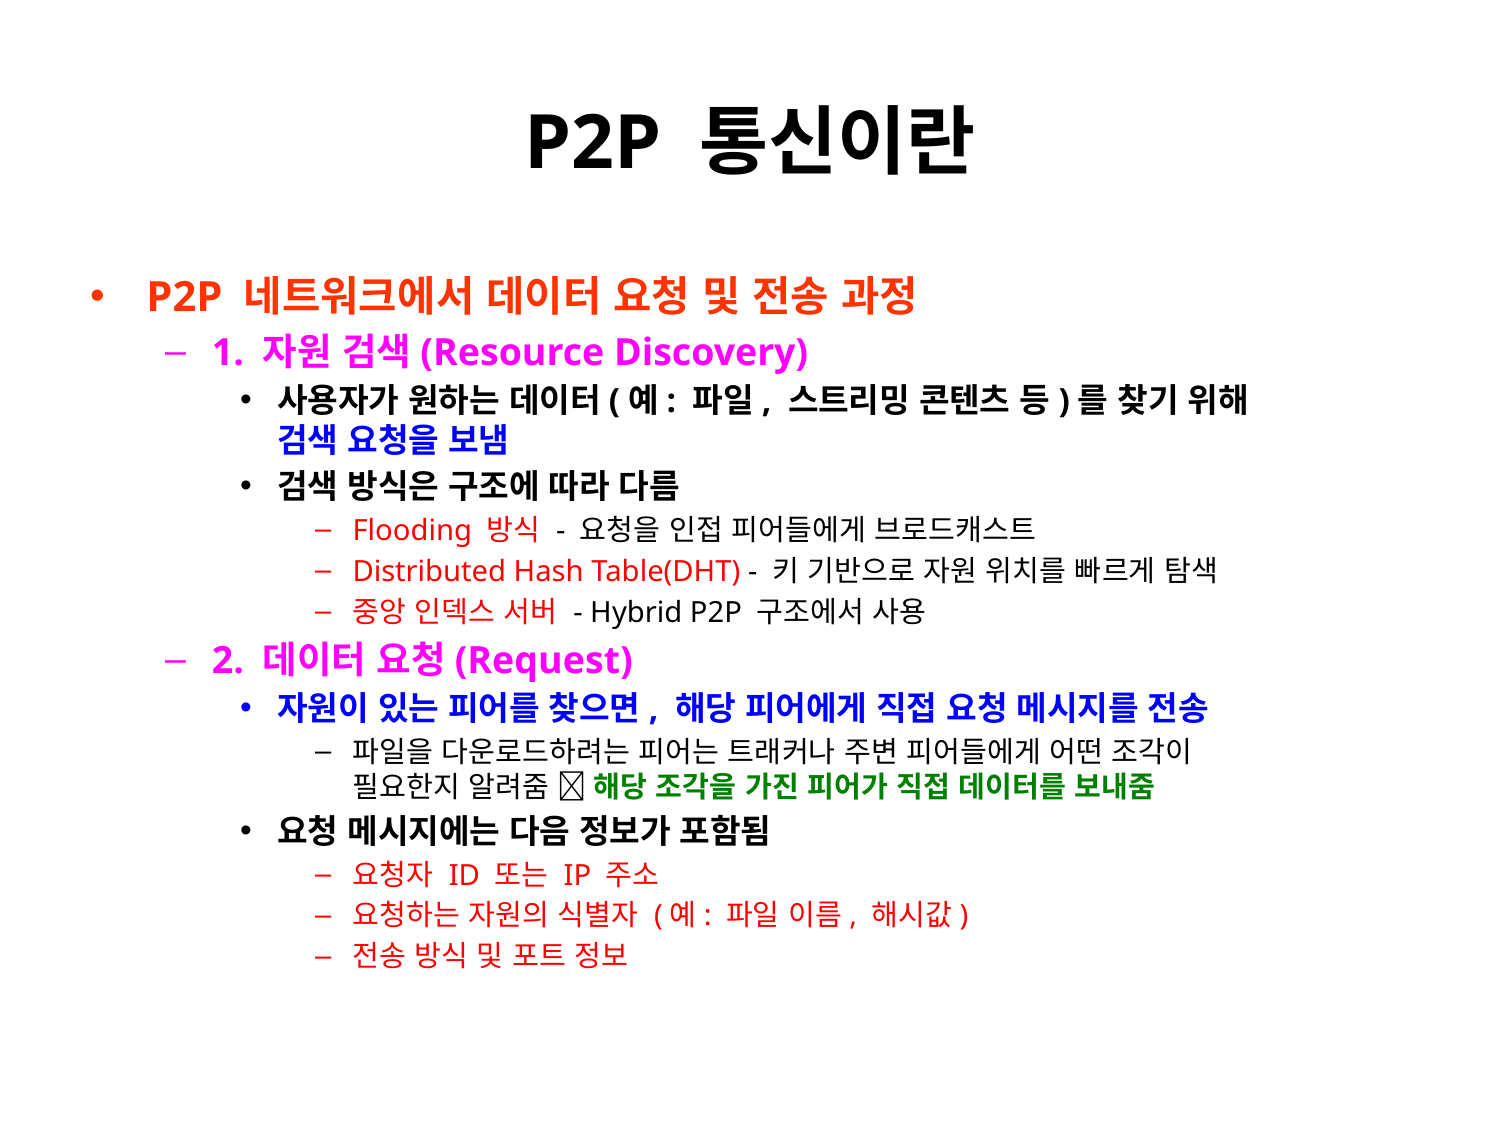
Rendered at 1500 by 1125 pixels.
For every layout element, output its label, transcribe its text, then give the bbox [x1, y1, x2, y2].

list P2P 네트워크에서 데이터 요청 및 전송 과정 1. 자원 검색(Resource Discovery) 사용자가 원하는 데이터(예: 파일, 스트리밍 콘텐츠 등)를 찾기 위해 검색 요청을 보냄 검색 방식은 구조에 따라 다름 Flooding 방식 - 요청을 인접 피어들에게 브로드캐스트 Distributed Hash Table(DHT) - 키 기반으로 자원 위치를 빠르게 탐색 중앙 인덱스 서버 - Hybrid P2P 구조에서 사용 2. 데이터 요청(Request) 자원이 있는 피어를 찾으면, 해당 피어에게 직접 요청 메시지를 전송 파일을 다운로드하려는 피어는 트래커나 주변 피어들에게 어떤 조각이 필요한지 알려줌  해당 조각을 가진 피어가 직접 데이터를 보내줌 요청 메시지에는 다음 정보가 포함됨 요청자 ID 또는 IP 주소 요청하는 자원의 식별자 (예: 파일 이름, 해시값) 전송 방식 및 포트 정보 [75, 262, 1425, 1005]
title P2P 통신이란 [75, 45, 1425, 233]
